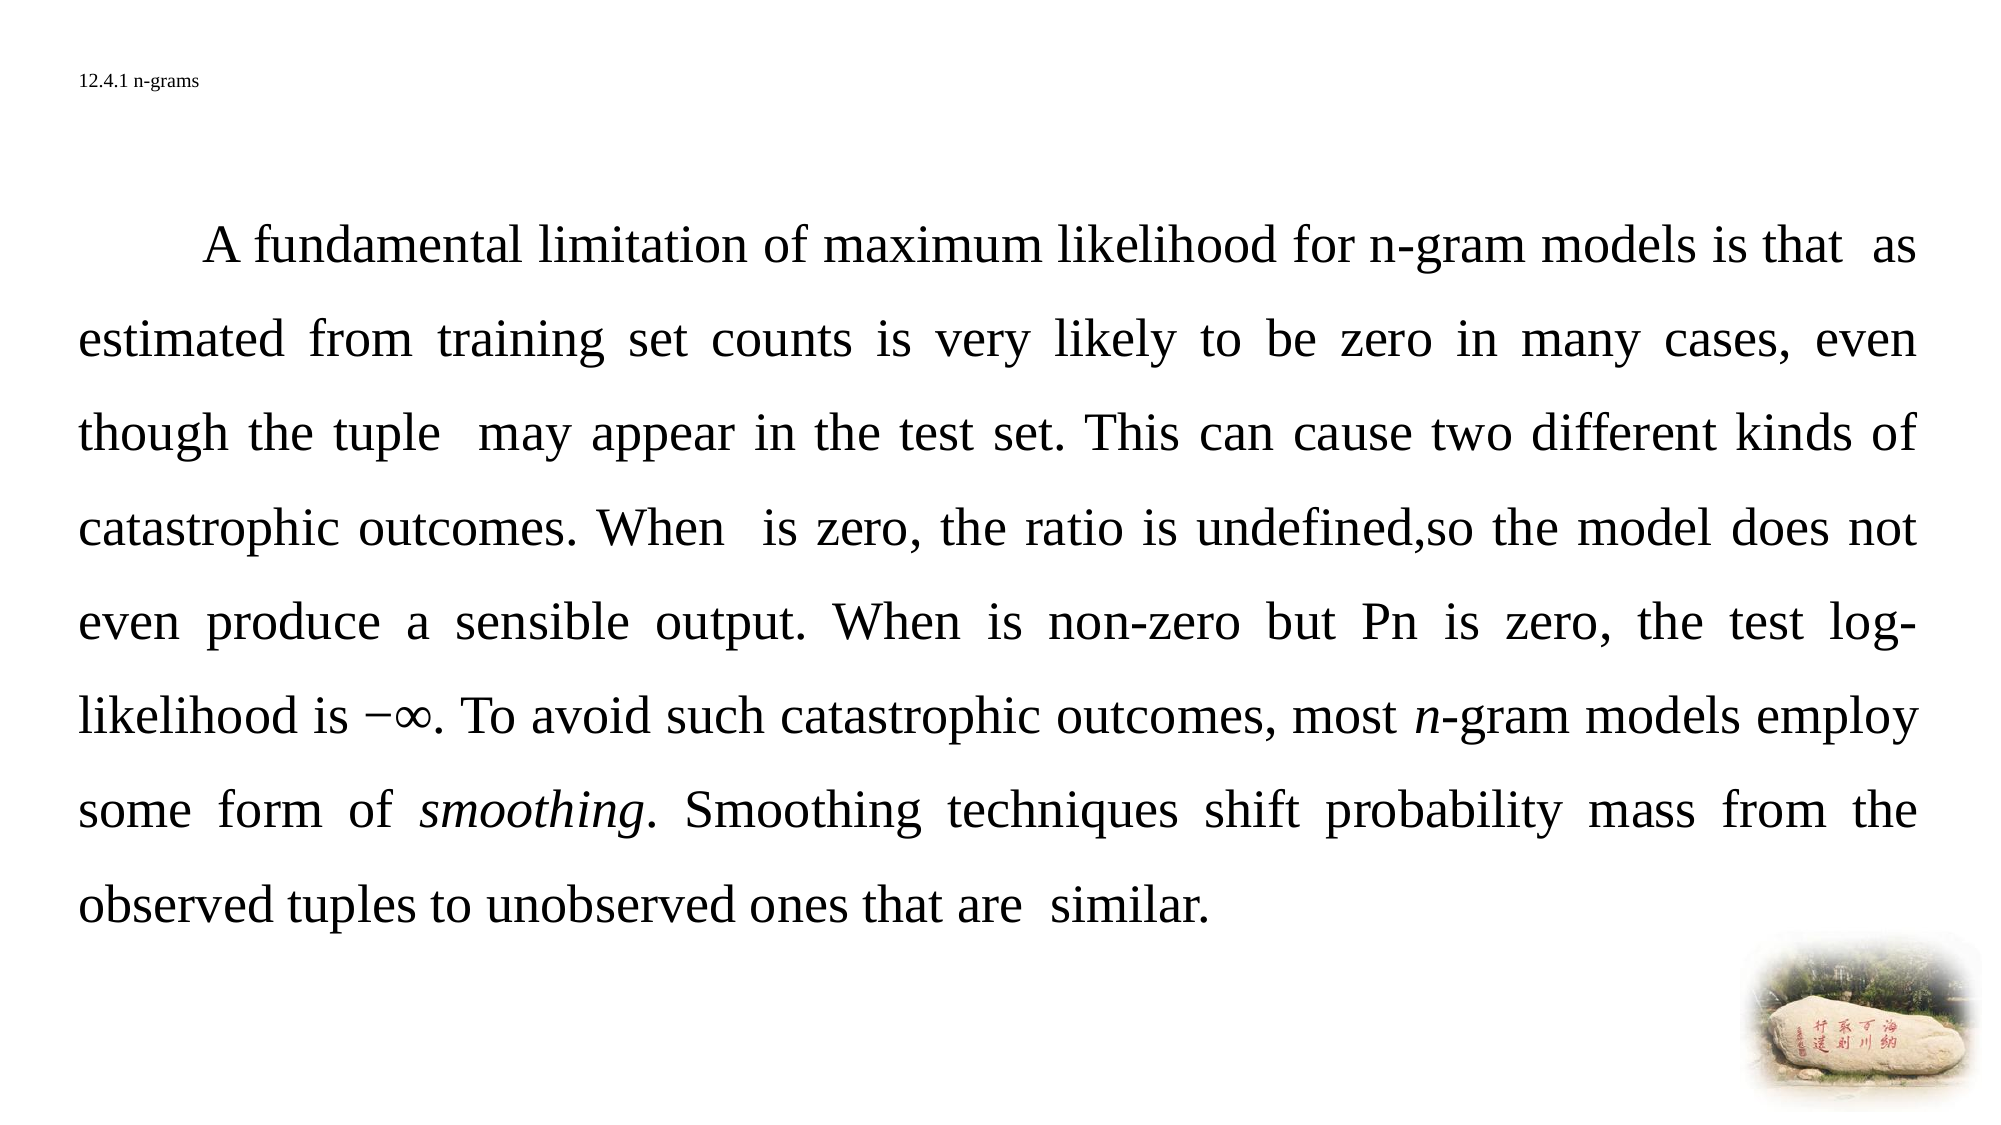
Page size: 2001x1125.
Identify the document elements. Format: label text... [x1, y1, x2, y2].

picture [1740, 927, 1985, 1112]
title 12.4.1 n-grams [63, 21, 1936, 142]
